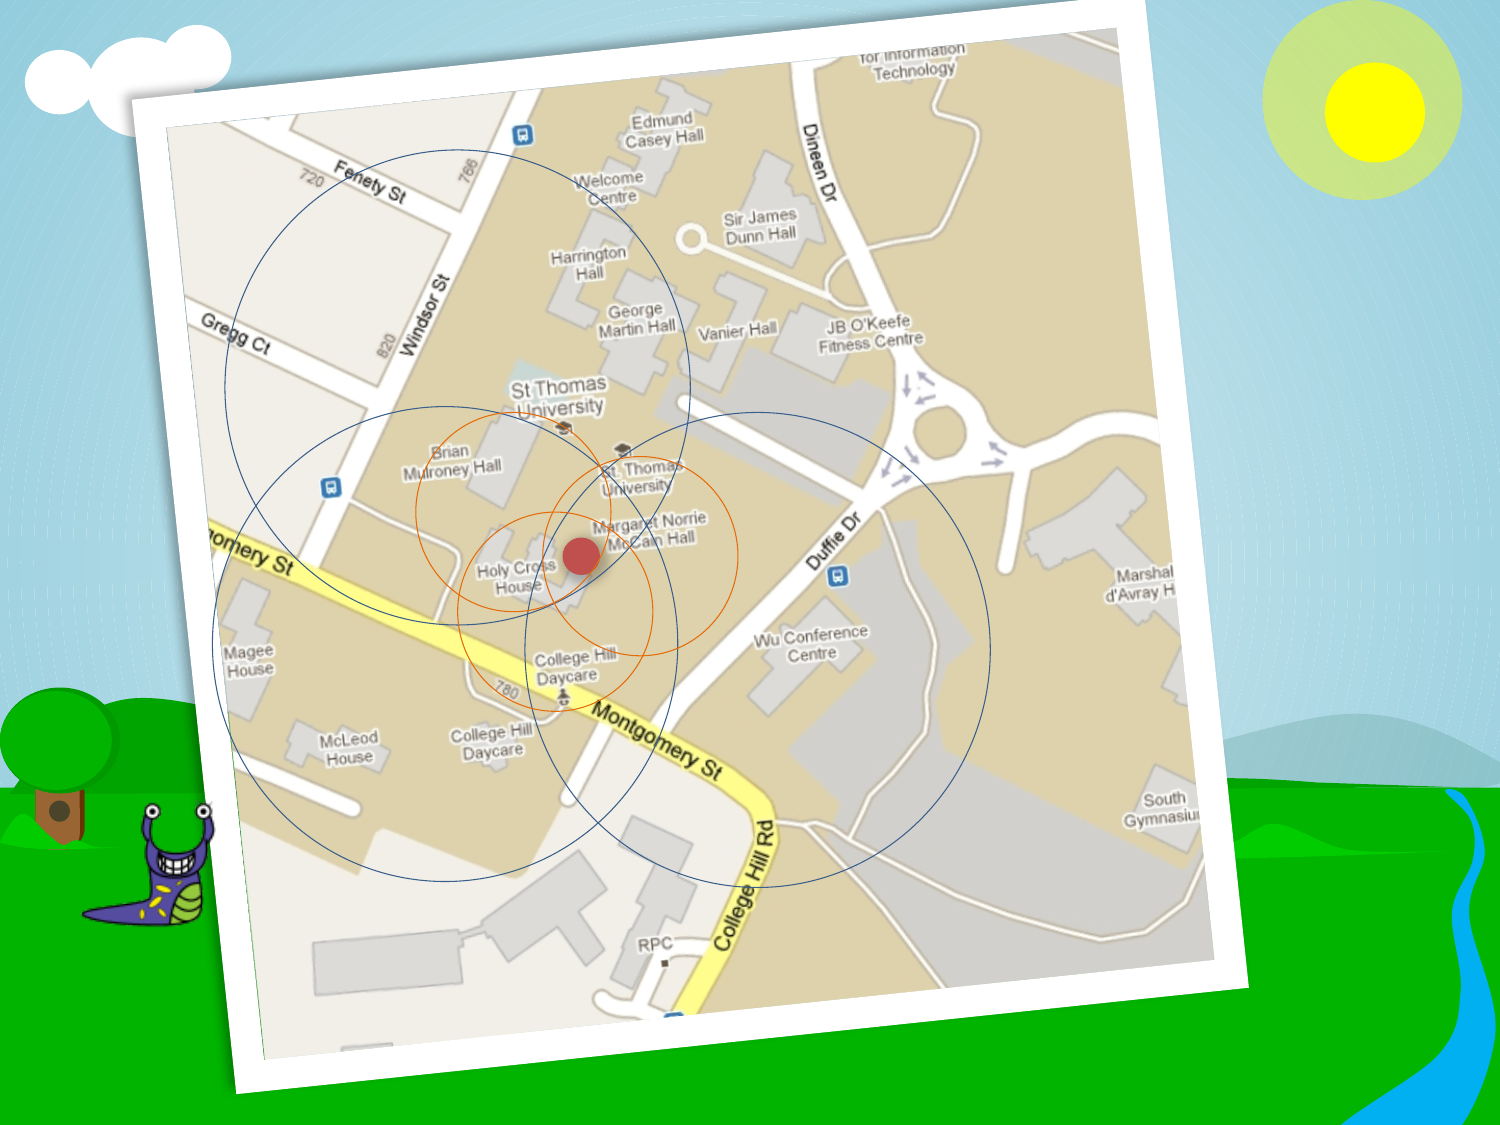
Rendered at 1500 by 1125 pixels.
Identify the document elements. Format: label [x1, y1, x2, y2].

picture [74, 29, 1214, 1059]
